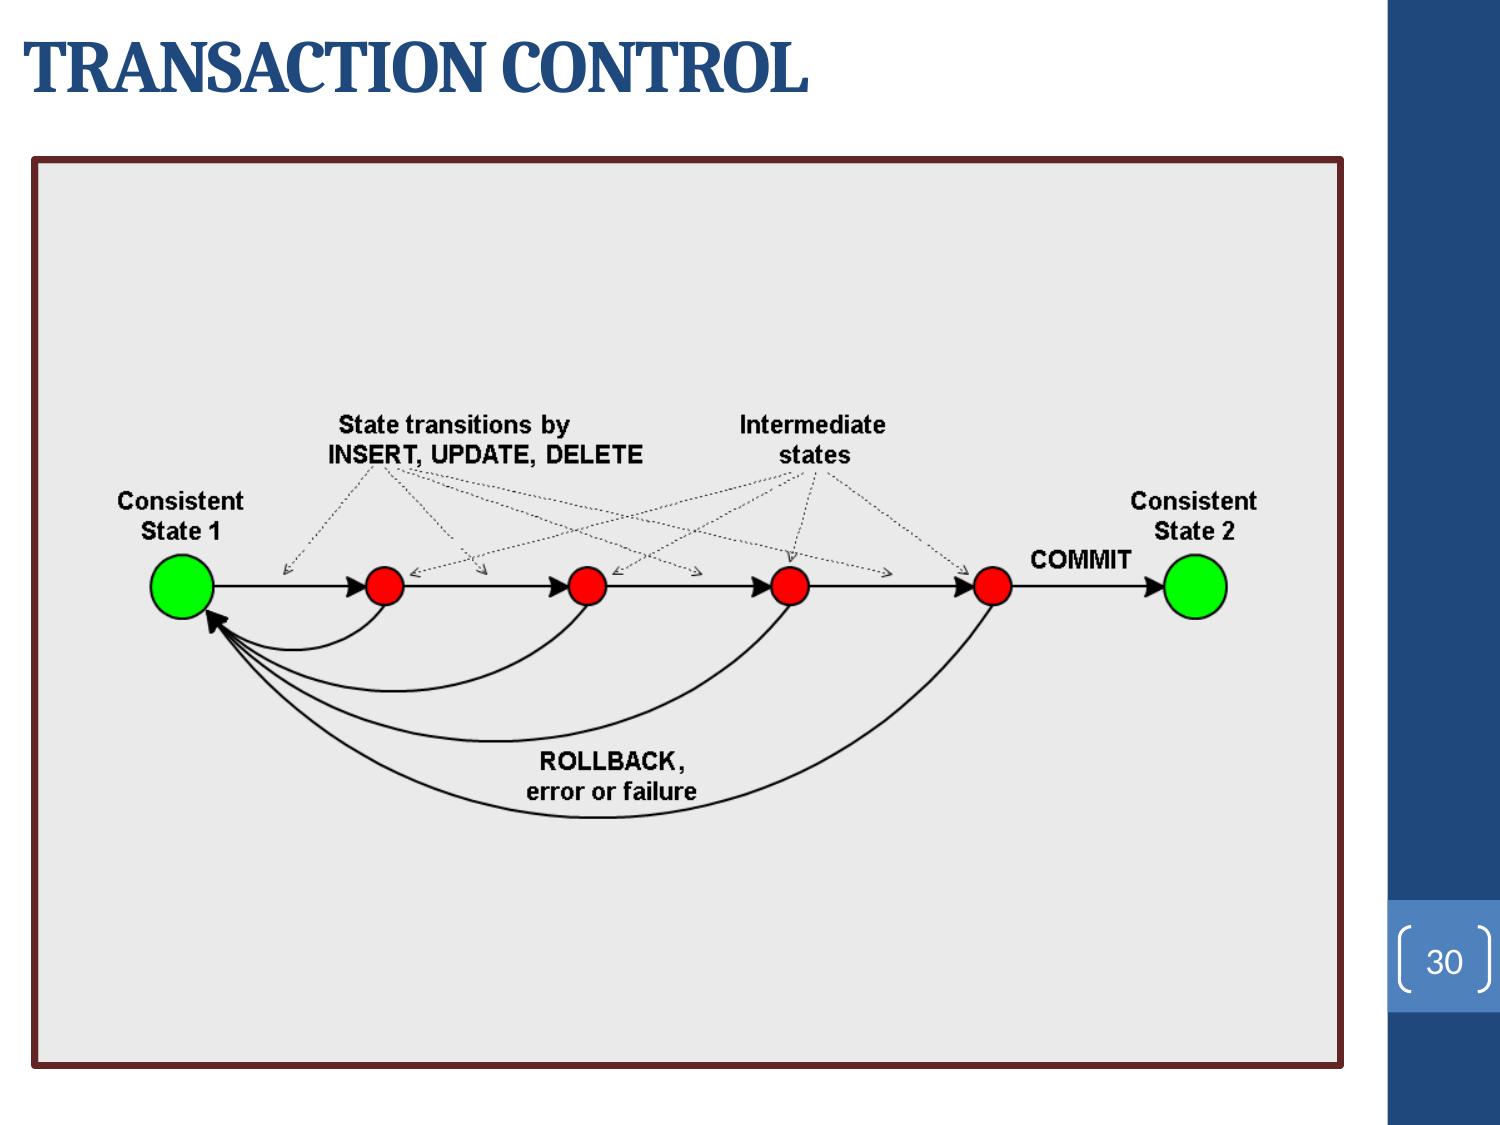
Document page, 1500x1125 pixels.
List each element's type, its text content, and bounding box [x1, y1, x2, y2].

slide_number 30 [1397, 925, 1492, 994]
picture [37, 162, 1338, 1063]
title TRANSACTION CONTROL [8, 12, 1352, 113]
